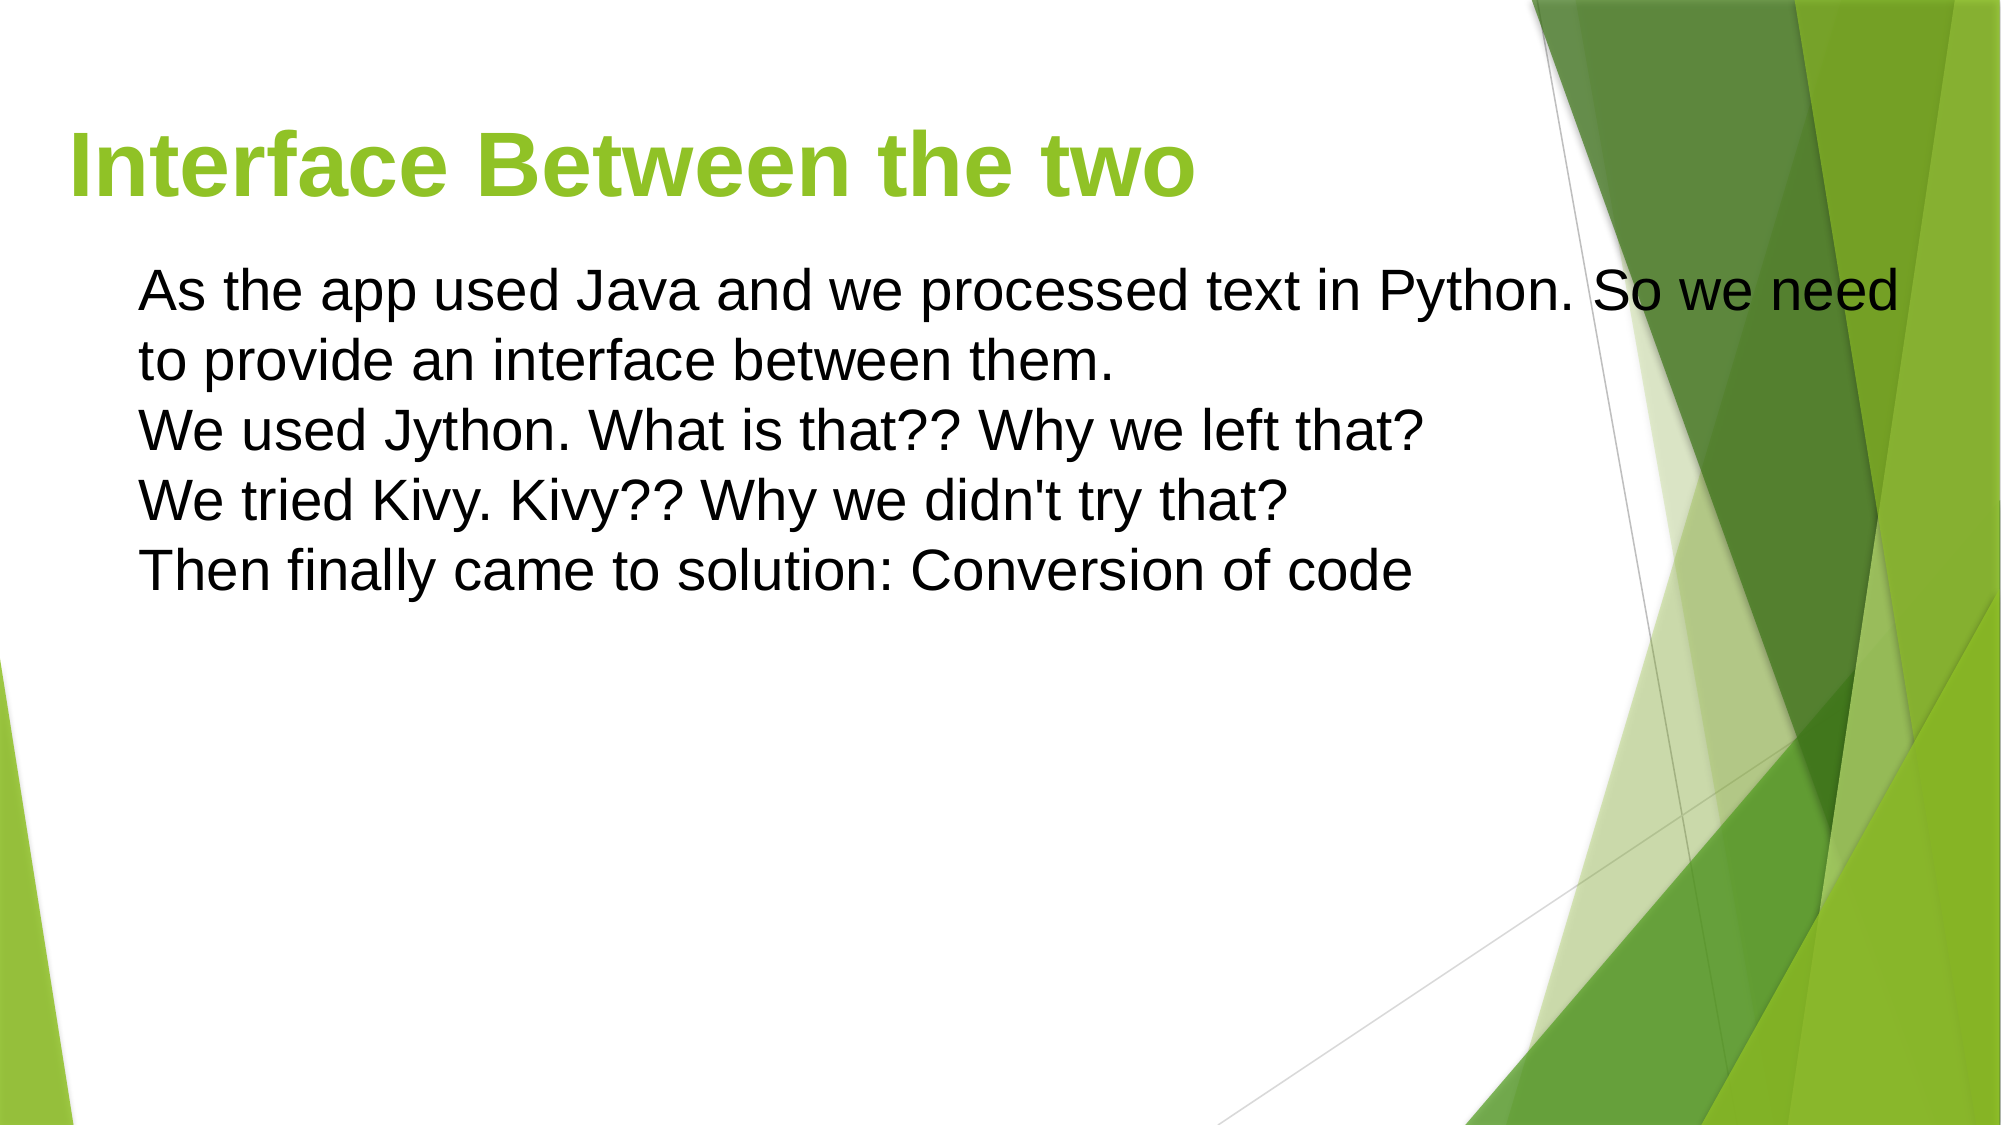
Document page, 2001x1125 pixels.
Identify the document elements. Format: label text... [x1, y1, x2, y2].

text_box As the app used Java and we processed text in Python. So we need to provide an interface between them. We used Jython. What is that?? Why we left that? We tried Kivy. Kivy?? Why we didn't try that? Then finally came to solution: Conversion of code [68, 251, 1932, 1000]
text_box Interface Between the two [68, 97, 1932, 223]
